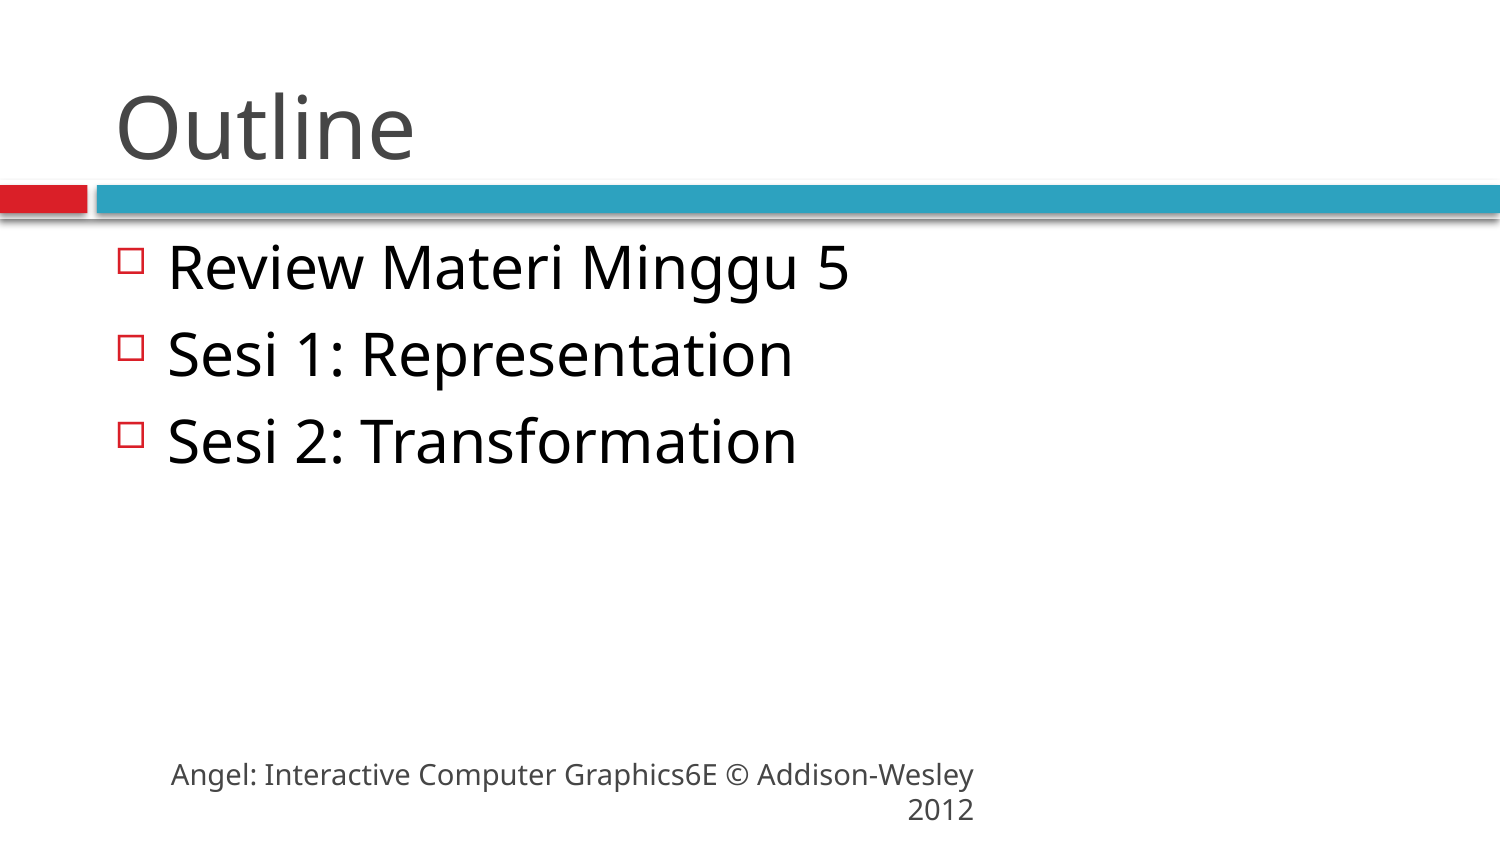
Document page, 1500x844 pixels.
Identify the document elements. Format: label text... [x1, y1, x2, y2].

title Outline [99, 19, 1438, 185]
list Review Materi Minggu 5 Sesi 1: Representation Sesi 2: Transformation [99, 221, 1438, 760]
footer Angel: Interactive Computer Graphics6E © Addison-Wesley 2012 [99, 768, 990, 814]
